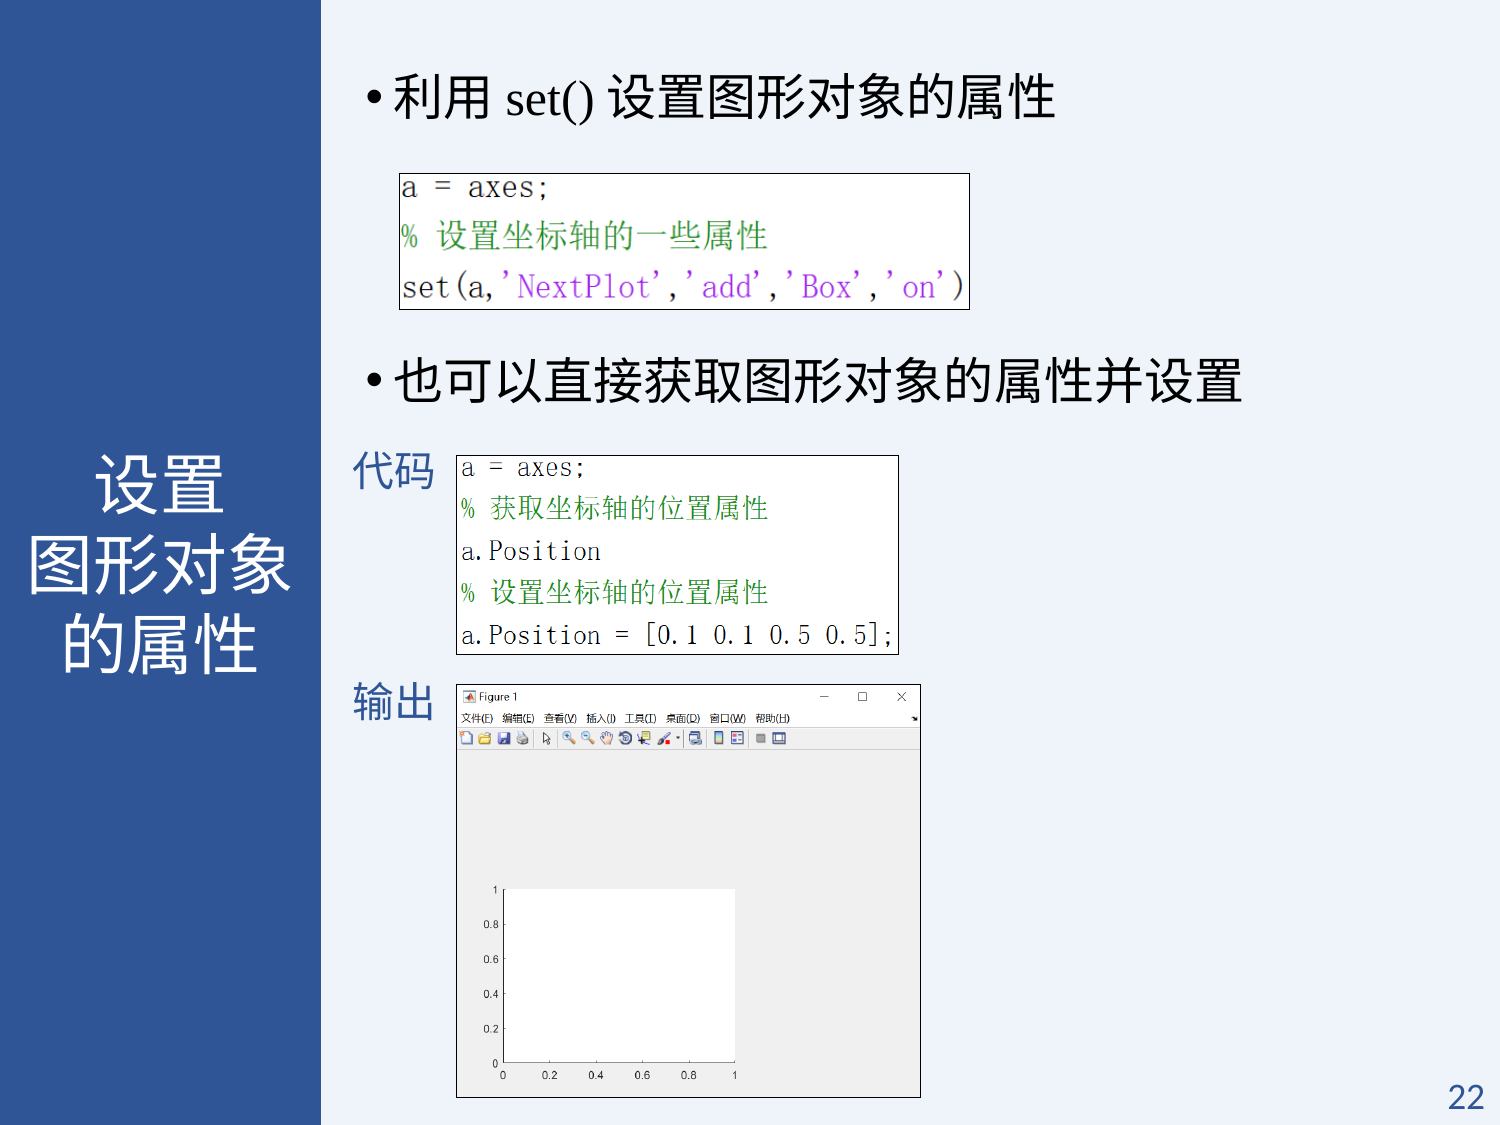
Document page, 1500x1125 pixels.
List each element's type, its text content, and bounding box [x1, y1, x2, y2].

picture [399, 173, 970, 310]
picture [456, 684, 921, 1098]
list 设置 图形对象的属性 [7, 164, 314, 961]
text_box 输出 [331, 667, 457, 733]
picture [456, 455, 899, 655]
list 利用set()设置图形对象的属性 也可以直接获取图形对象的属性并设置 [350, 58, 1472, 1053]
text_box 代码 [331, 437, 457, 502]
